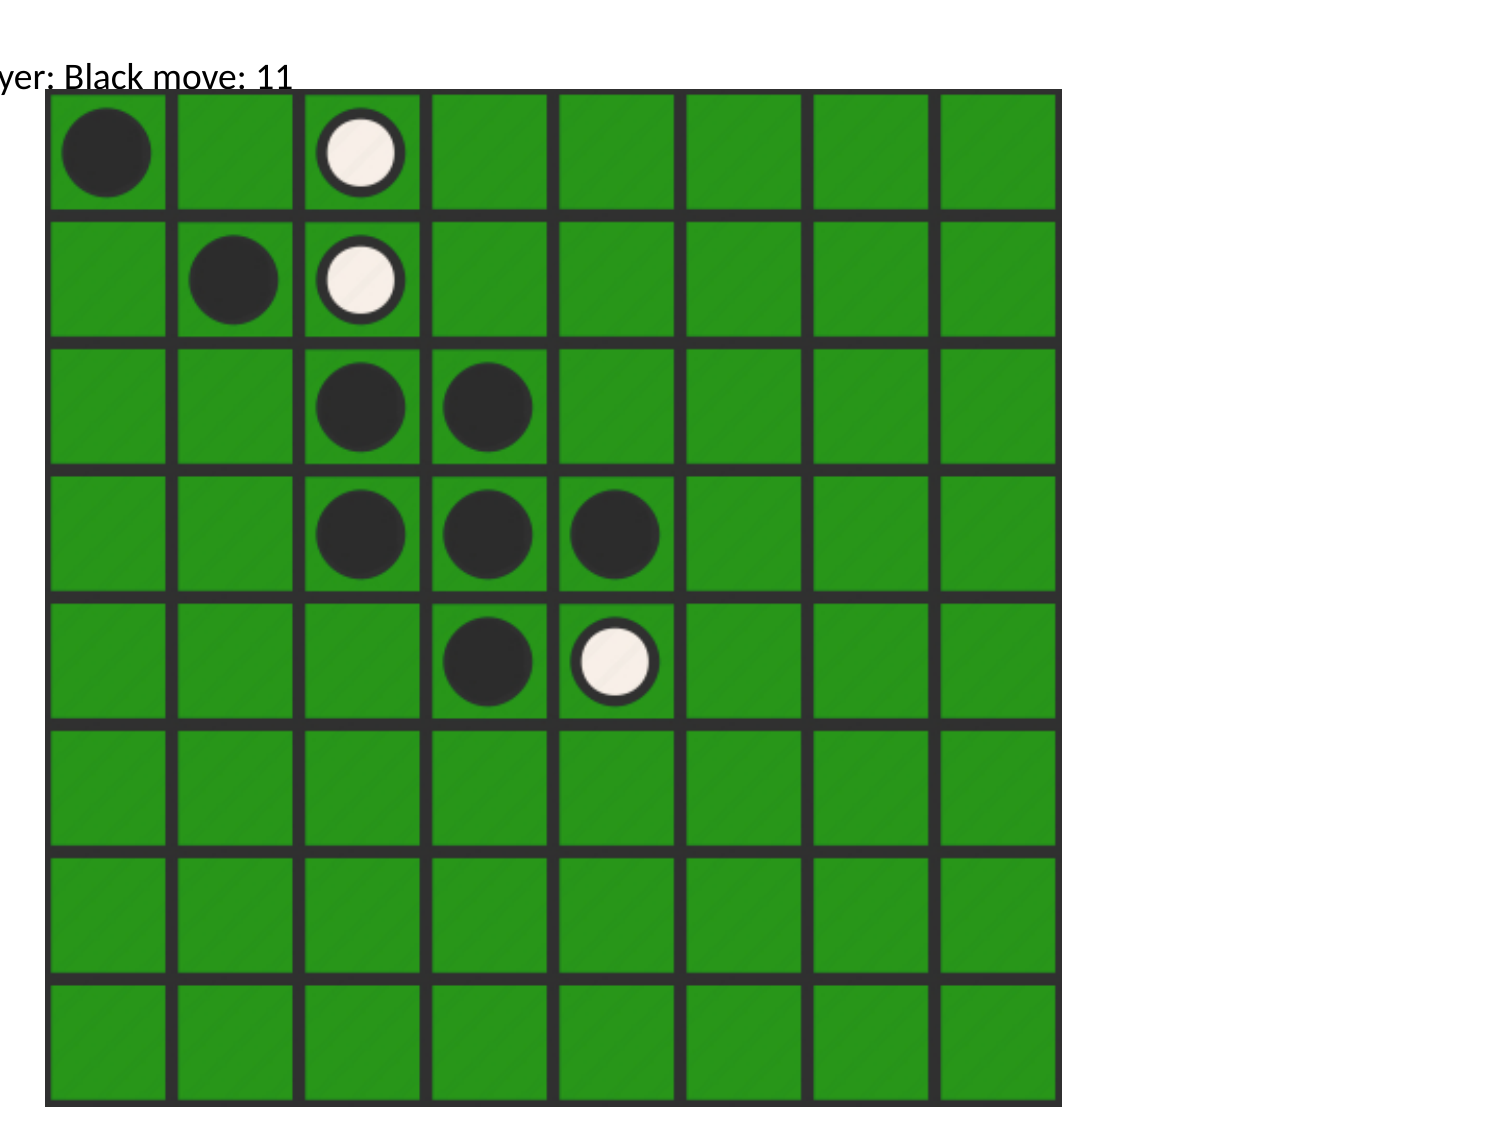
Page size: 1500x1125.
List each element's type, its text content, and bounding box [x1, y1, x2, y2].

text_box turn: 7 player: Black move: 11 [0, 44, 309, 105]
picture [44, 89, 1062, 1107]
